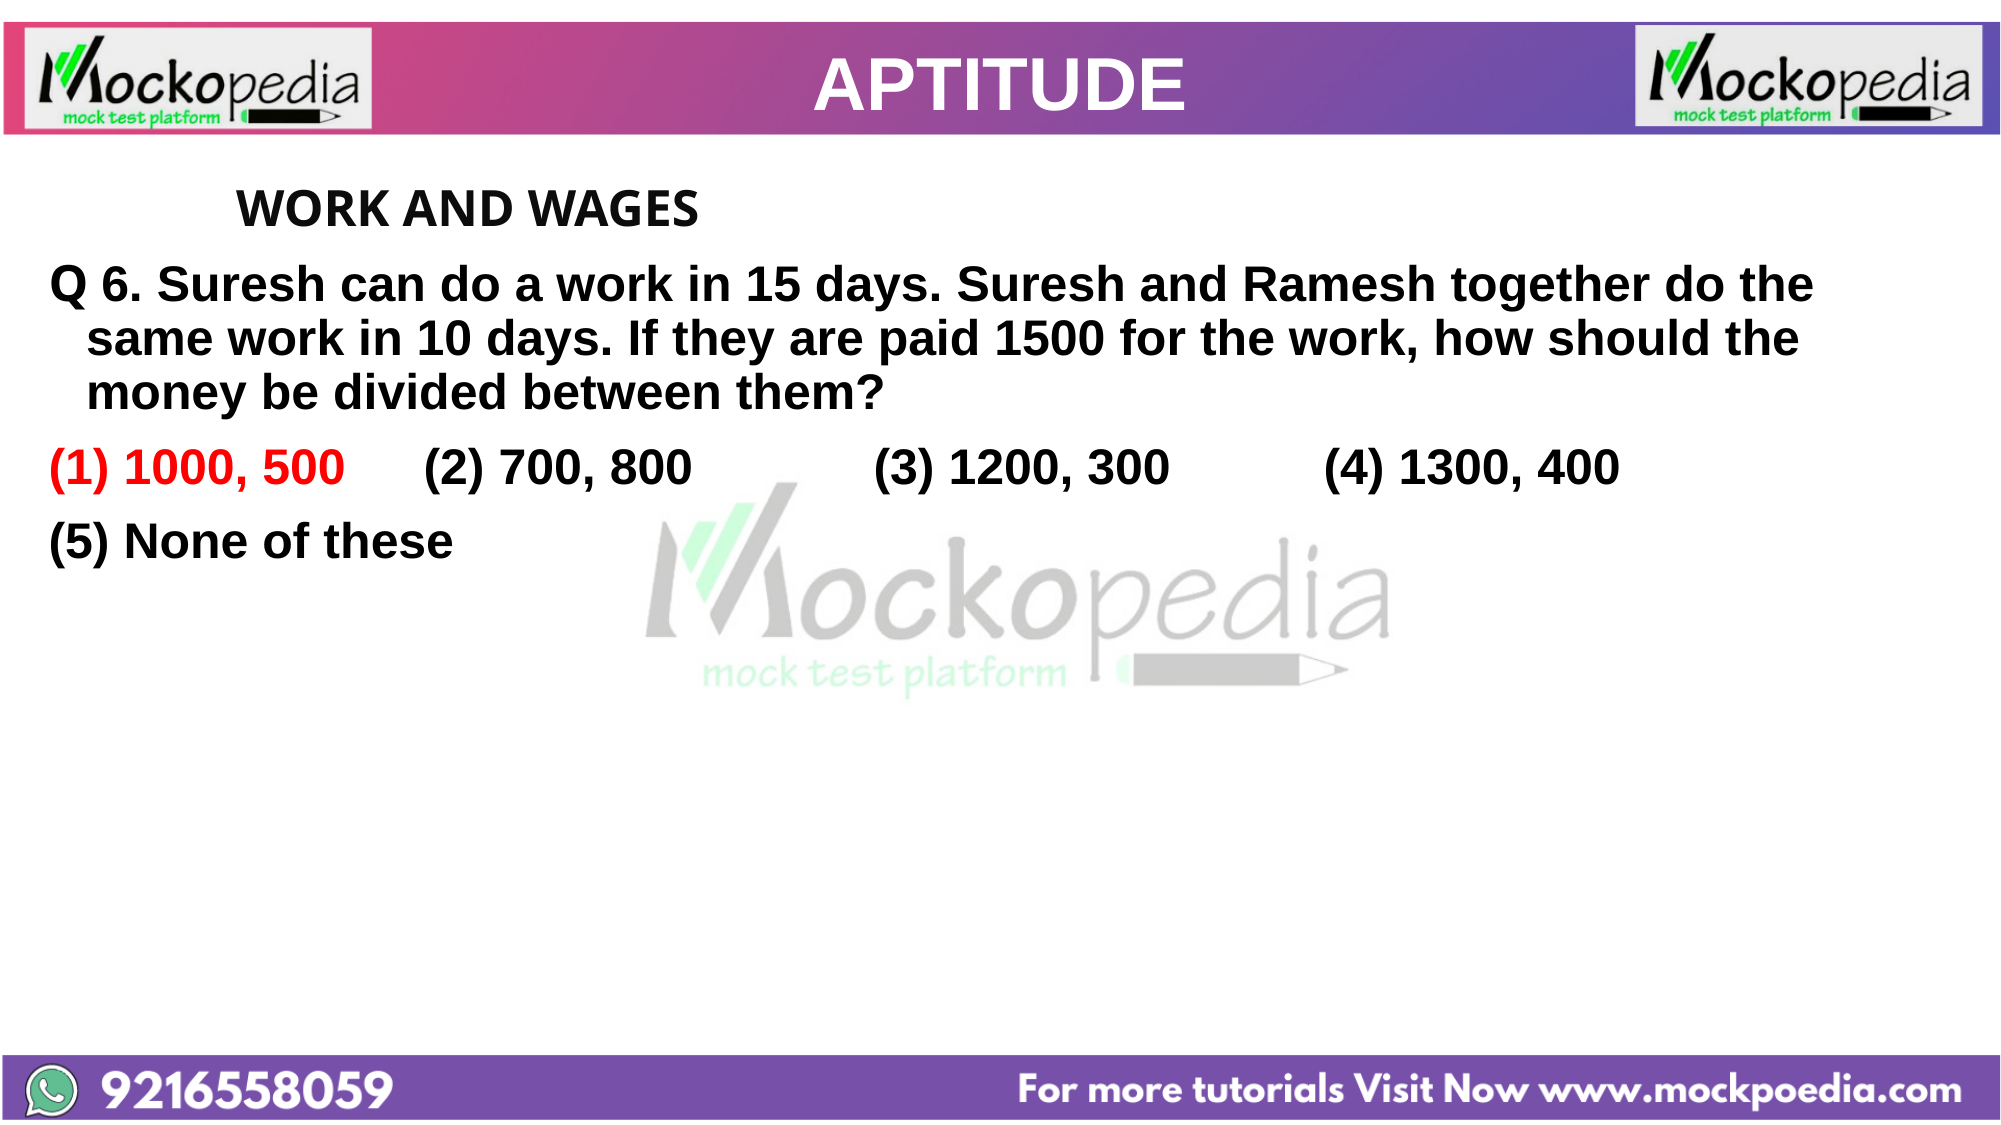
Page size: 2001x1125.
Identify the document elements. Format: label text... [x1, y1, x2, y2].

title APTITUDE [41, 31, 1959, 142]
picture [0, 0, 2001, 1125]
list WORK AND WAGES Q 6. Suresh can do a work in 15 days. Suresh and Ramesh together do the same work in 10 days. If they are paid 1500 for the work, how should the money be divided between them? (1) 1000, 500 (2) 700, 800 (3) 1200, 300 (4) 1300, 400 (5) None of these [33, 175, 1959, 1053]
